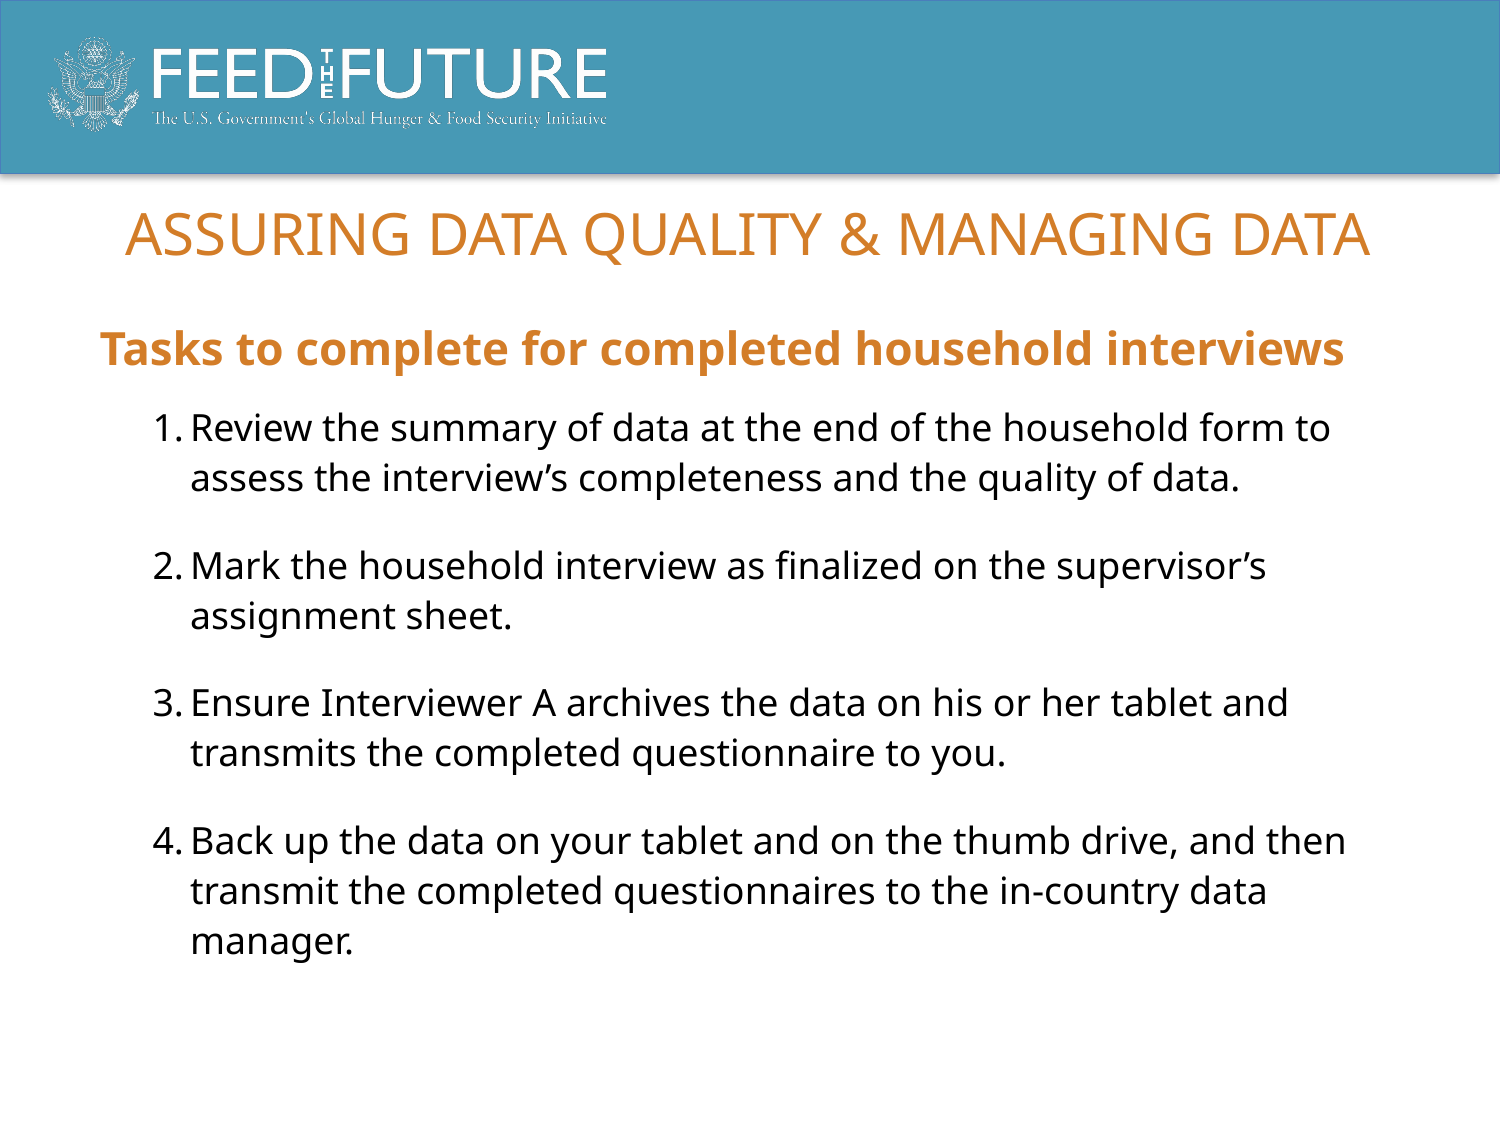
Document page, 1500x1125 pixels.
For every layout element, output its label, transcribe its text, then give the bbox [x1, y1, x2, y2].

title Assuring data quality & managing data [73, 189, 1424, 288]
list Tasks to complete for completed household interviews [84, 312, 1423, 387]
list Review the summary of data at the end of the household form to assess the interview’s completeness and the quality of data. Mark the household interview as finalized on the supervisor’s assignment sheet. Ensure Interviewer A archives the data on his or her tablet and transmits the completed questionnaire to you. Back up the data on your tablet and on the thumb drive, and then transmit the completed questionnaires to the in-country data manager. [100, 391, 1430, 932]
